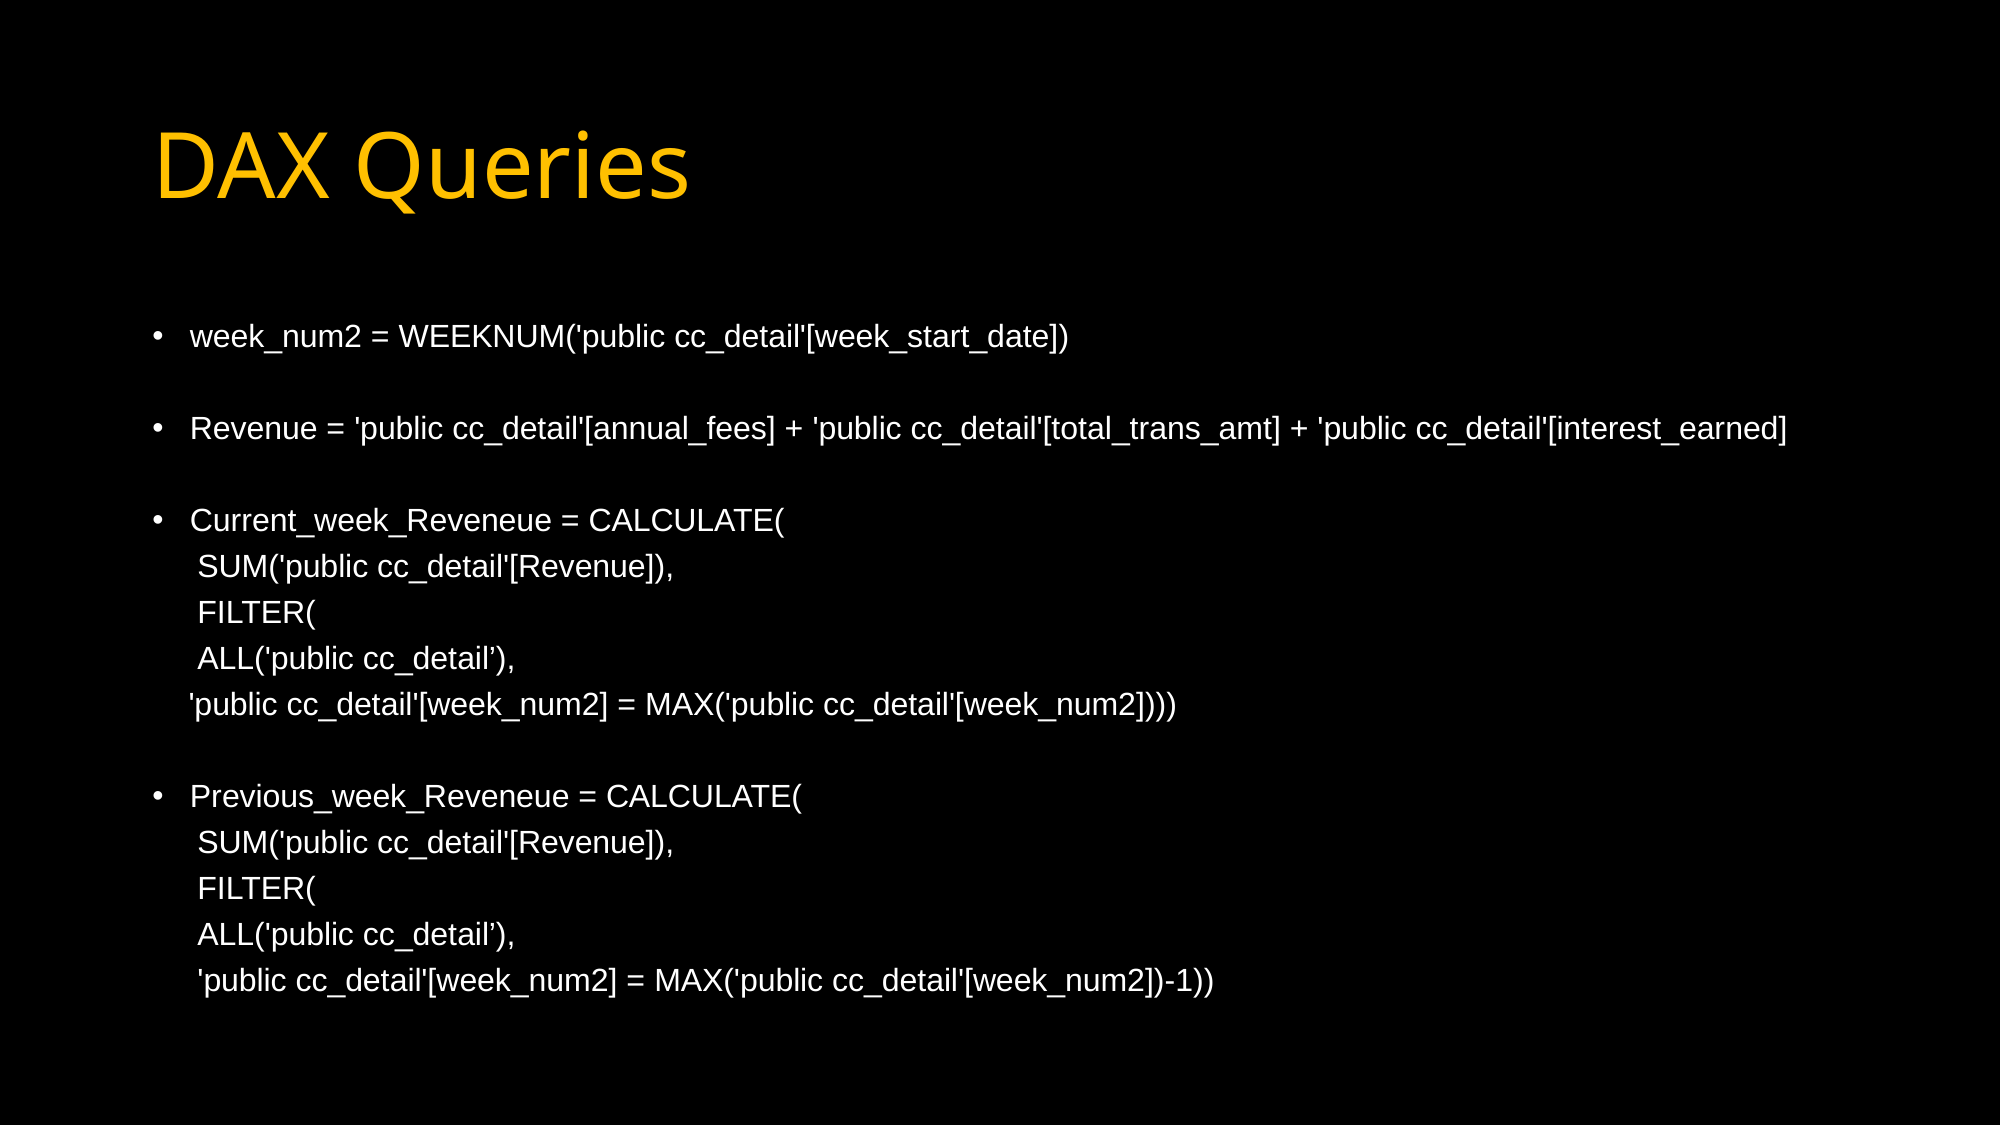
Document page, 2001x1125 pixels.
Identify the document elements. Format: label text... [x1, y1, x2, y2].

title DAX Queries [137, 59, 1863, 278]
list week_num2 = WEEKNUM('public cc_detail'[week_start_date]) Revenue = 'public cc_detail'[annual_fees] + 'public cc_detail'[total_trans_amt] + 'public cc_detail'[interest_earned] Current_week_Reveneue = CALCULATE( SUM('public cc_detail'[Revenue]), FILTER( ALL('public cc_detail’), 'public cc_detail'[week_num2] = MAX('public cc_detail'[week_num2]))) Previous_week_Reveneue = CALCULATE( SUM('public cc_detail'[Revenue]), FILTER( ALL('public cc_detail’), 'public cc_detail'[week_num2] = MAX('public cc_detail'[week_num2])-1)) [137, 312, 1863, 1027]
